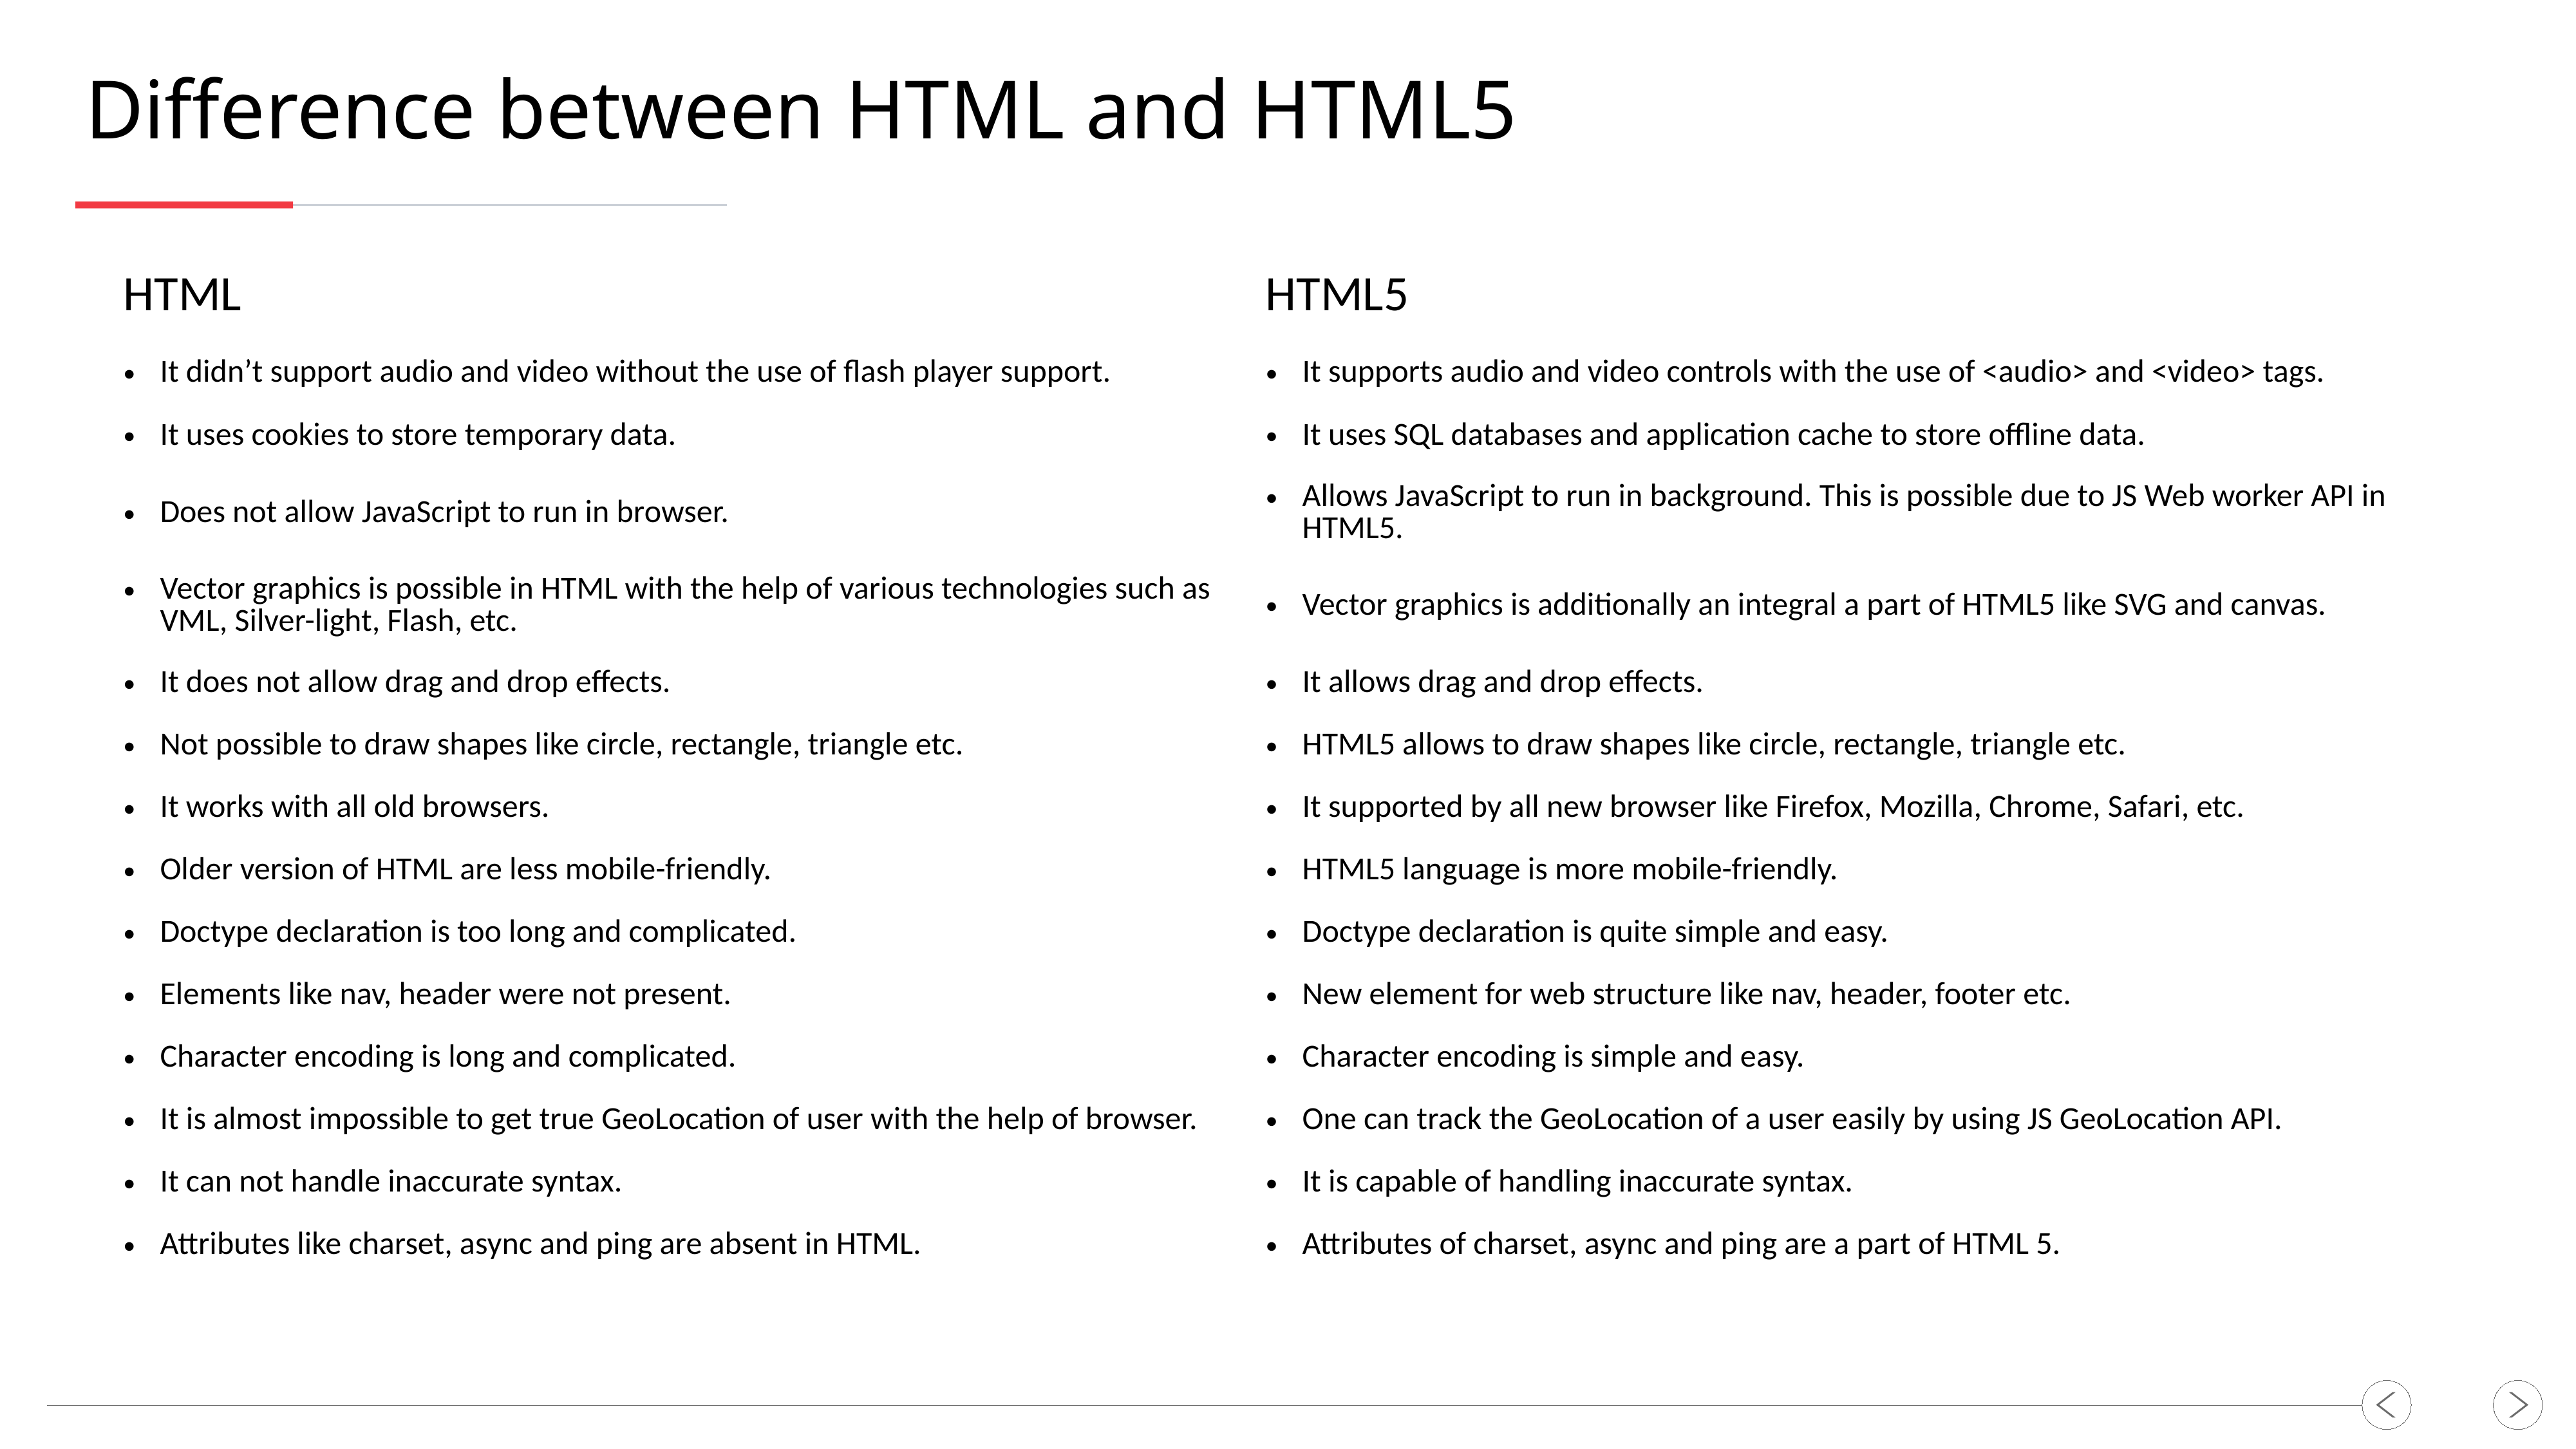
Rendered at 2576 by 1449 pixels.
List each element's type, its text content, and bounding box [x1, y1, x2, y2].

table_cell It allows drag and drop effects. [1256, 653, 2398, 716]
table_cell It does not allow drag and drop effects. [114, 653, 1256, 716]
table_cell It can not handle inaccurate syntax. [114, 1153, 1256, 1215]
table_cell Attributes of charset, async and ping are a part of HTML 5. [1256, 1215, 2398, 1278]
table_cell HTML5 language is more mobile-friendly. [1256, 841, 2398, 903]
table_cell Attributes like charset, async and ping are absent in HTML. [114, 1215, 1256, 1278]
table_cell Older version of HTML are less mobile-friendly. [114, 841, 1256, 903]
table_header HTML5 [1256, 254, 2398, 343]
table_cell It works with all old browsers. [114, 778, 1256, 841]
table_cell It supports audio and video controls with the use of <audio> and <video> tags. [1256, 343, 2398, 406]
table_cell Character encoding is simple and easy. [1256, 1028, 2398, 1090]
table_cell Doctype declaration is quite simple and easy. [1256, 903, 2398, 966]
table_cell Vector graphics is possible in HTML with the help of various technologies such as VML, Silver-light, Flash, etc. [114, 561, 1256, 653]
table_cell Doctype declaration is too long and complicated. [114, 903, 1256, 966]
table_cell It is almost impossible to get true GeoLocation of user with the help of browser. [114, 1090, 1256, 1153]
list Difference between HTML and HTML5 [75, 56, 2496, 157]
table_cell Character encoding is long and complicated. [114, 1028, 1256, 1090]
table_header HTML [114, 254, 1256, 343]
table_cell It uses SQL databases and application cache to store offline data. [1256, 406, 2398, 468]
table_cell Elements like nav, header were not present. [114, 966, 1256, 1028]
table_cell Not possible to draw shapes like circle, rectangle, triangle etc. [114, 716, 1256, 778]
table_cell It didn’t support audio and video without the use of flash player support. [114, 343, 1256, 406]
table_cell Vector graphics is additionally an integral a part of HTML5 like SVG and canvas. [1256, 561, 2398, 653]
table_cell HTML5 allows to draw shapes like circle, rectangle, triangle etc. [1256, 716, 2398, 778]
table_cell It is capable of handling inaccurate syntax. [1256, 1153, 2398, 1215]
table_cell New element for web structure like nav, header, footer etc. [1256, 966, 2398, 1028]
list [75, 253, 2329, 1304]
table_cell It uses cookies to store temporary data. [114, 406, 1256, 468]
table_cell One can track the GeoLocation of a user easily by using JS GeoLocation API. [1256, 1090, 2398, 1153]
table_cell Does not allow JavaScript to run in browser. [114, 468, 1256, 561]
table_cell It supported by all new browser like Firefox, Mozilla, Chrome, Safari, etc. [1256, 778, 2398, 841]
table_cell Allows JavaScript to run in background. This is possible due to JS Web worker API in HTML5. [1256, 468, 2398, 561]
